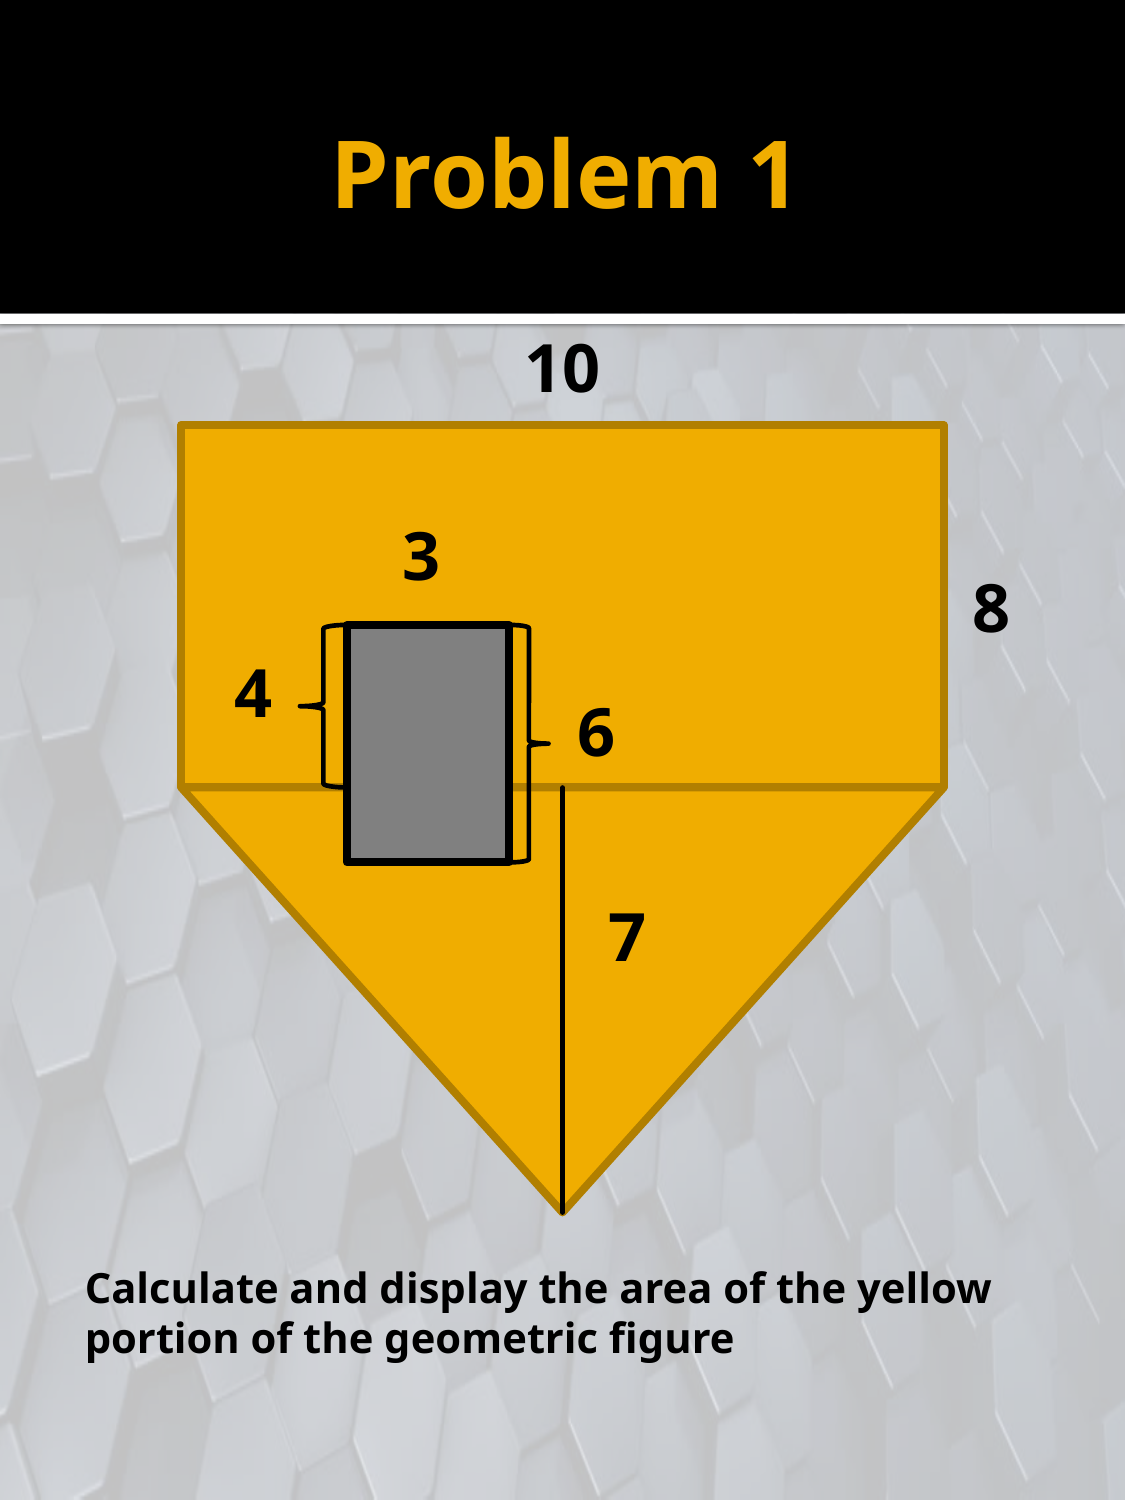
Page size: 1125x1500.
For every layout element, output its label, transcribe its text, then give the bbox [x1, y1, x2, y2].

text_box 7 [593, 887, 675, 983]
text_box Calculate and display the area of the yellow portion of the geometric figure [69, 1254, 1069, 1370]
text_box [299, 624, 348, 788]
text_box [343, 621, 513, 866]
text_box 10 [509, 318, 616, 414]
text_box [177, 783, 948, 1217]
text_box 4 [220, 643, 300, 739]
text_box [177, 421, 948, 785]
text_box 8 [957, 558, 1038, 653]
text_box [508, 624, 550, 863]
text_box 6 [562, 681, 644, 777]
title Problem 1 [56, 34, 1069, 308]
text_box 3 [388, 506, 468, 602]
